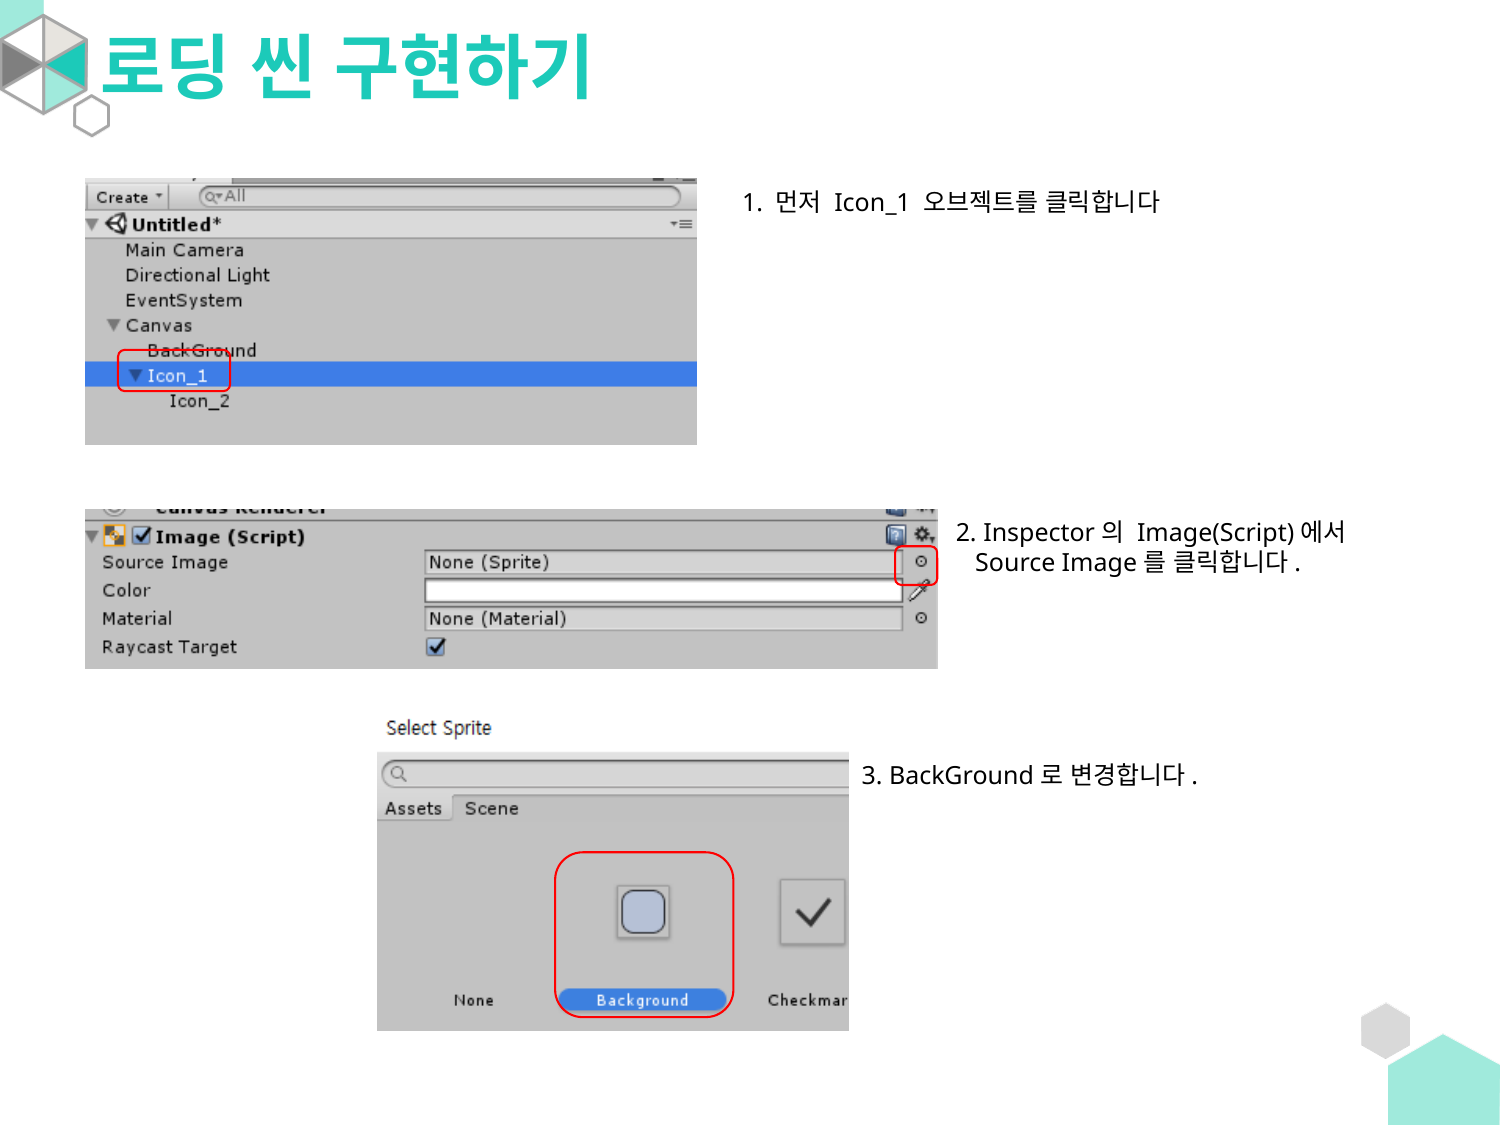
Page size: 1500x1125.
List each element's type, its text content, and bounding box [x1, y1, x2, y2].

picture [0, 0, 1500, 1125]
text_box 1. 먼저 Icon_1 오브젝트를 클릭합니다 [727, 178, 1176, 224]
text_box 로딩 씬 구현하기 [85, 0, 1233, 132]
text_box 3. BackGround로 변경합니다. [849, 752, 1213, 798]
text_box 2. Inspector의 Image(Script)에서 Source Image를 클릭합니다. [940, 509, 1362, 584]
